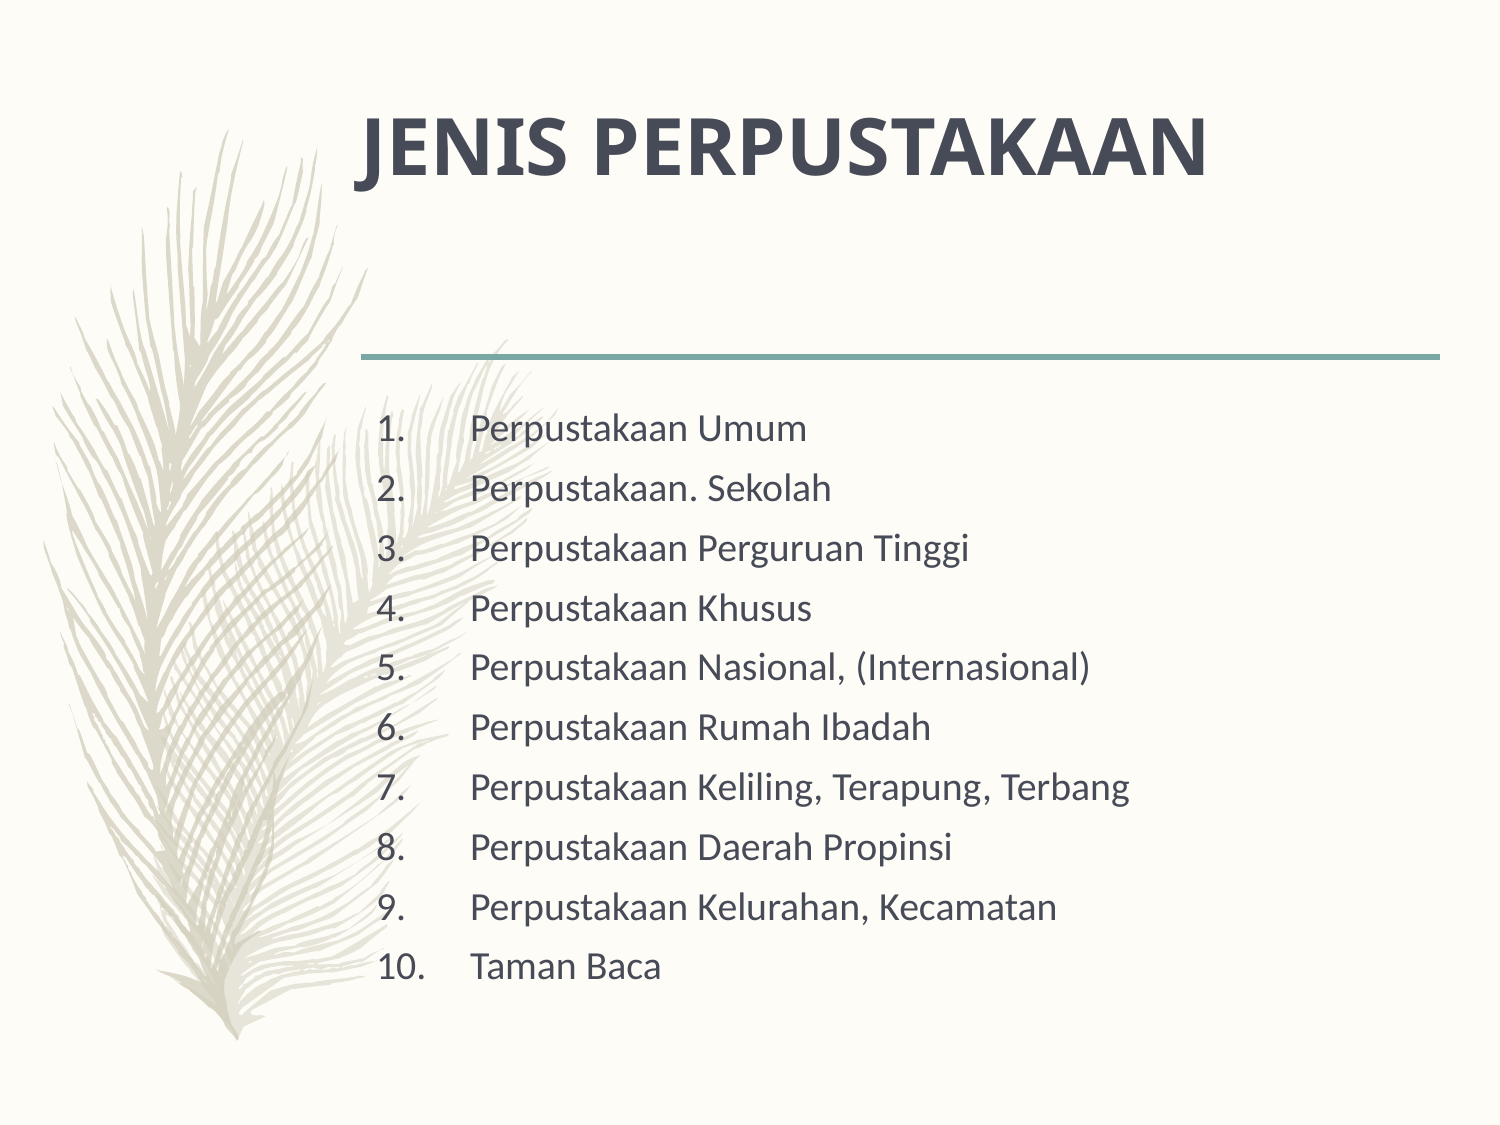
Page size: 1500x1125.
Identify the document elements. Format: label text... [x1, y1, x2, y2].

title JENIS PERPUSTAKAAN [345, 93, 1441, 350]
list Perpustakaan Umum Perpustakaan. Sekolah Perpustakaan Perguruan Tinggi Perpustakaan Khusus Perpustakaan Nasional, (Internasional) Perpustakaan Rumah Ibadah Perpustakaan Keliling, Terapung, Terbang Perpustakaan Daerah Propinsi Perpustakaan Kelurahan, Kecamatan Taman Baca [360, 399, 1441, 999]
